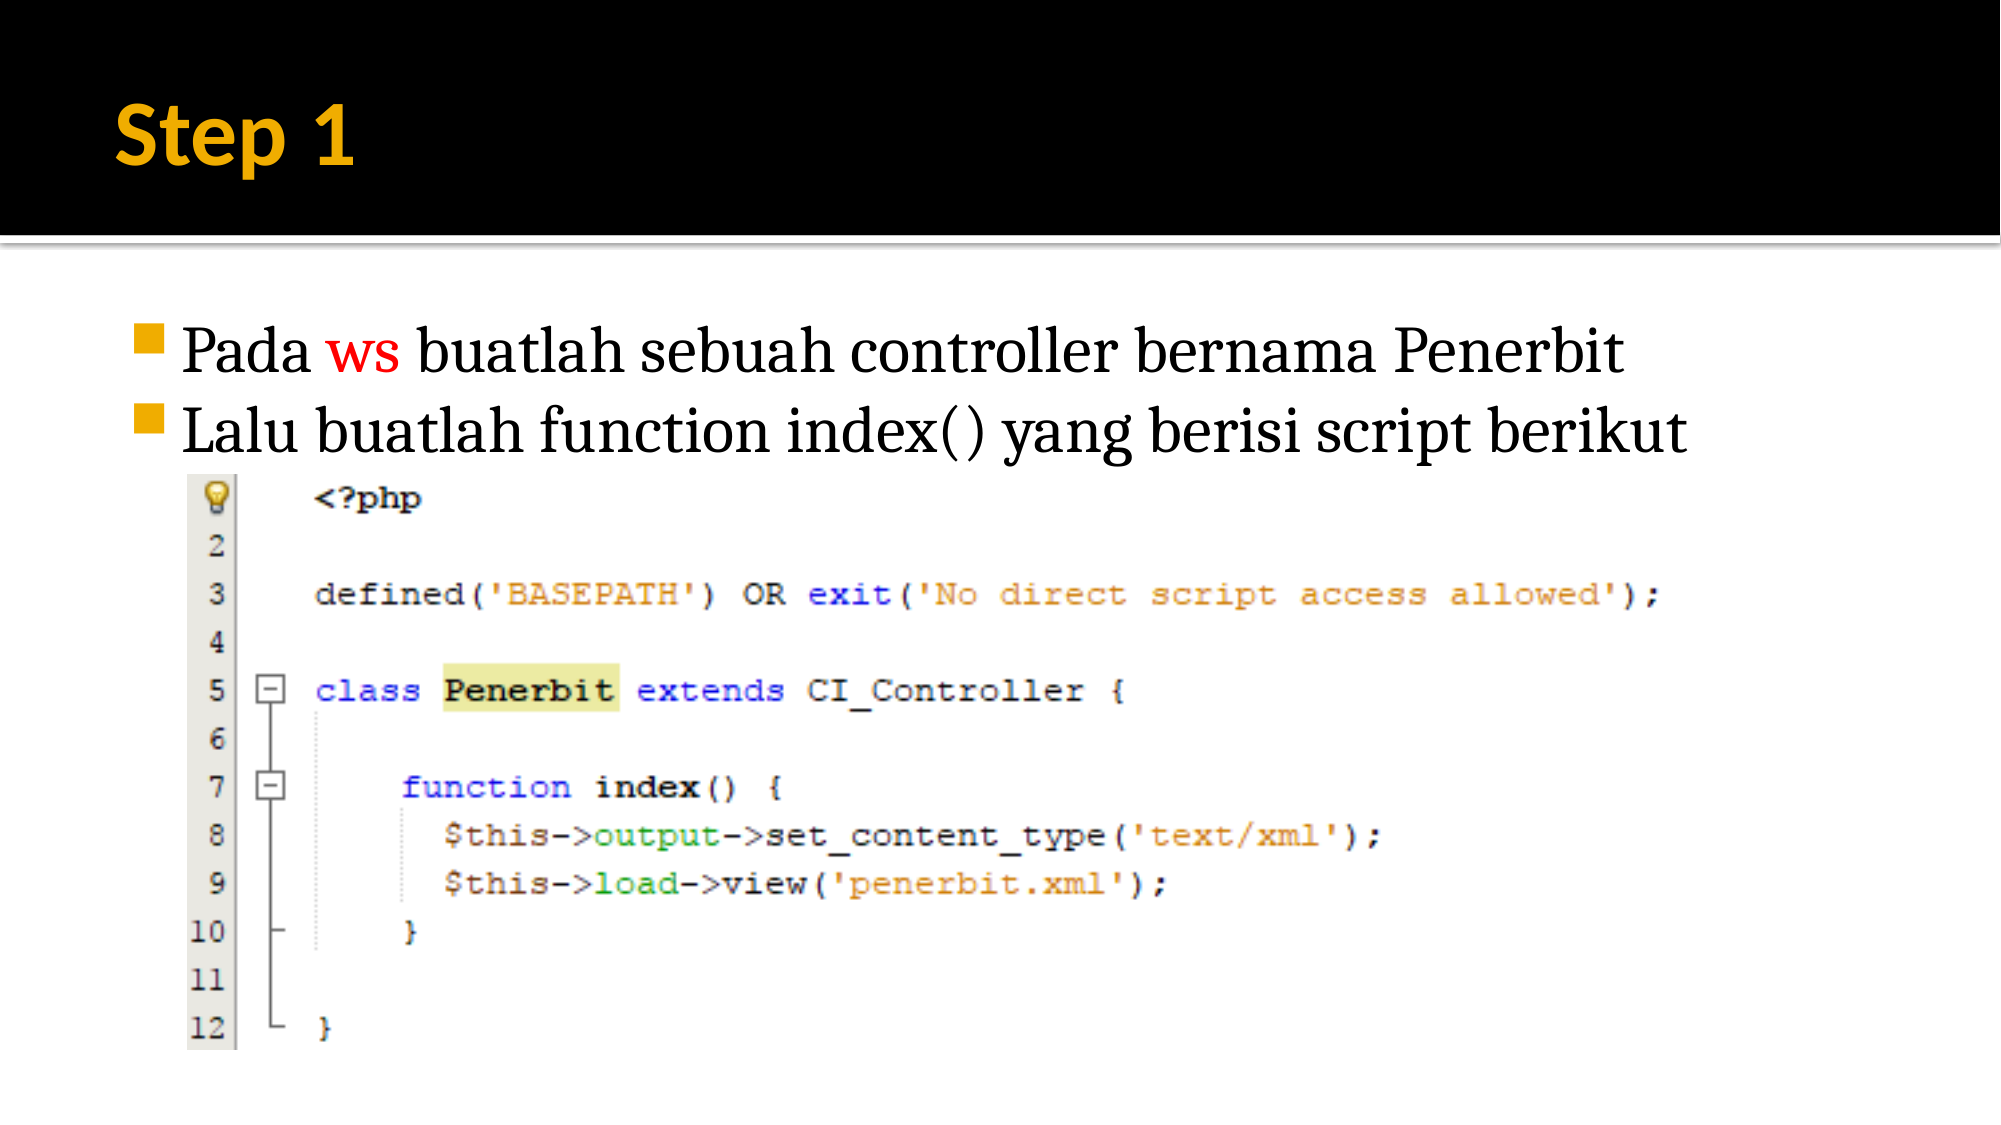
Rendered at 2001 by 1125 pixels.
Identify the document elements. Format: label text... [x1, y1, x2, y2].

list Pada ws buatlah sebuah controller bernama Penerbit Lalu buatlah function index() yang berisi script berikut [99, 291, 1900, 1050]
title Step 1 [99, 25, 1900, 231]
picture [187, 474, 1670, 1050]
